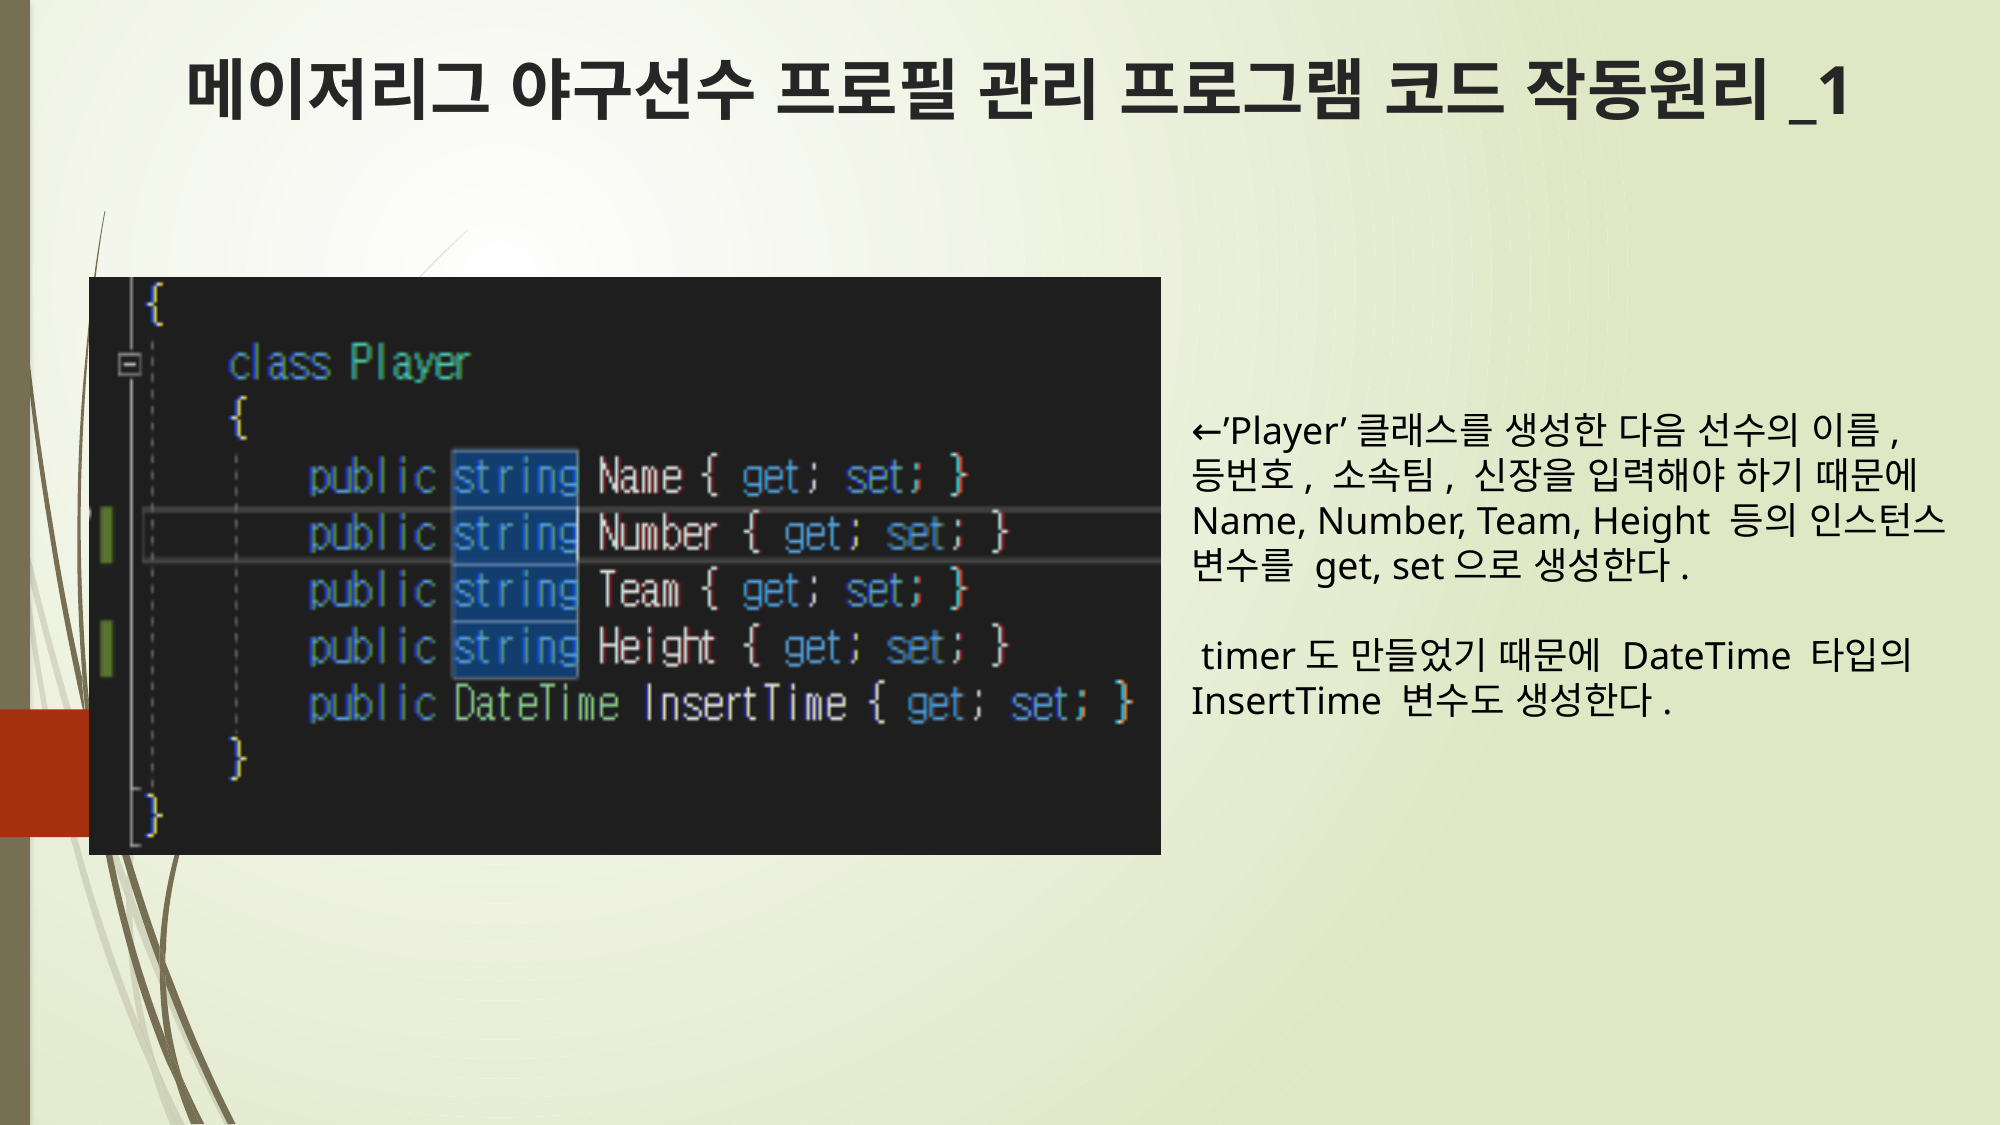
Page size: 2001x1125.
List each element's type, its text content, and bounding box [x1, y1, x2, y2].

picture [89, 277, 1161, 855]
title 메이저리그 야구선수 프로필 관리 프로그램 코드 작동원리_1 [117, 50, 1923, 136]
text_box ←’Player’클래스를 생성한 다음 선수의 이름, 등번호, 소속팀, 신장을 입력해야 하기 때문에 Name, Number, Team, Height 등의 인스턴스 변수를 get, set으로 생성한다. timer도 만들었기 때문에 DateTime 타입의 InsertTime 변수도 생성한다. [1176, 399, 1980, 730]
